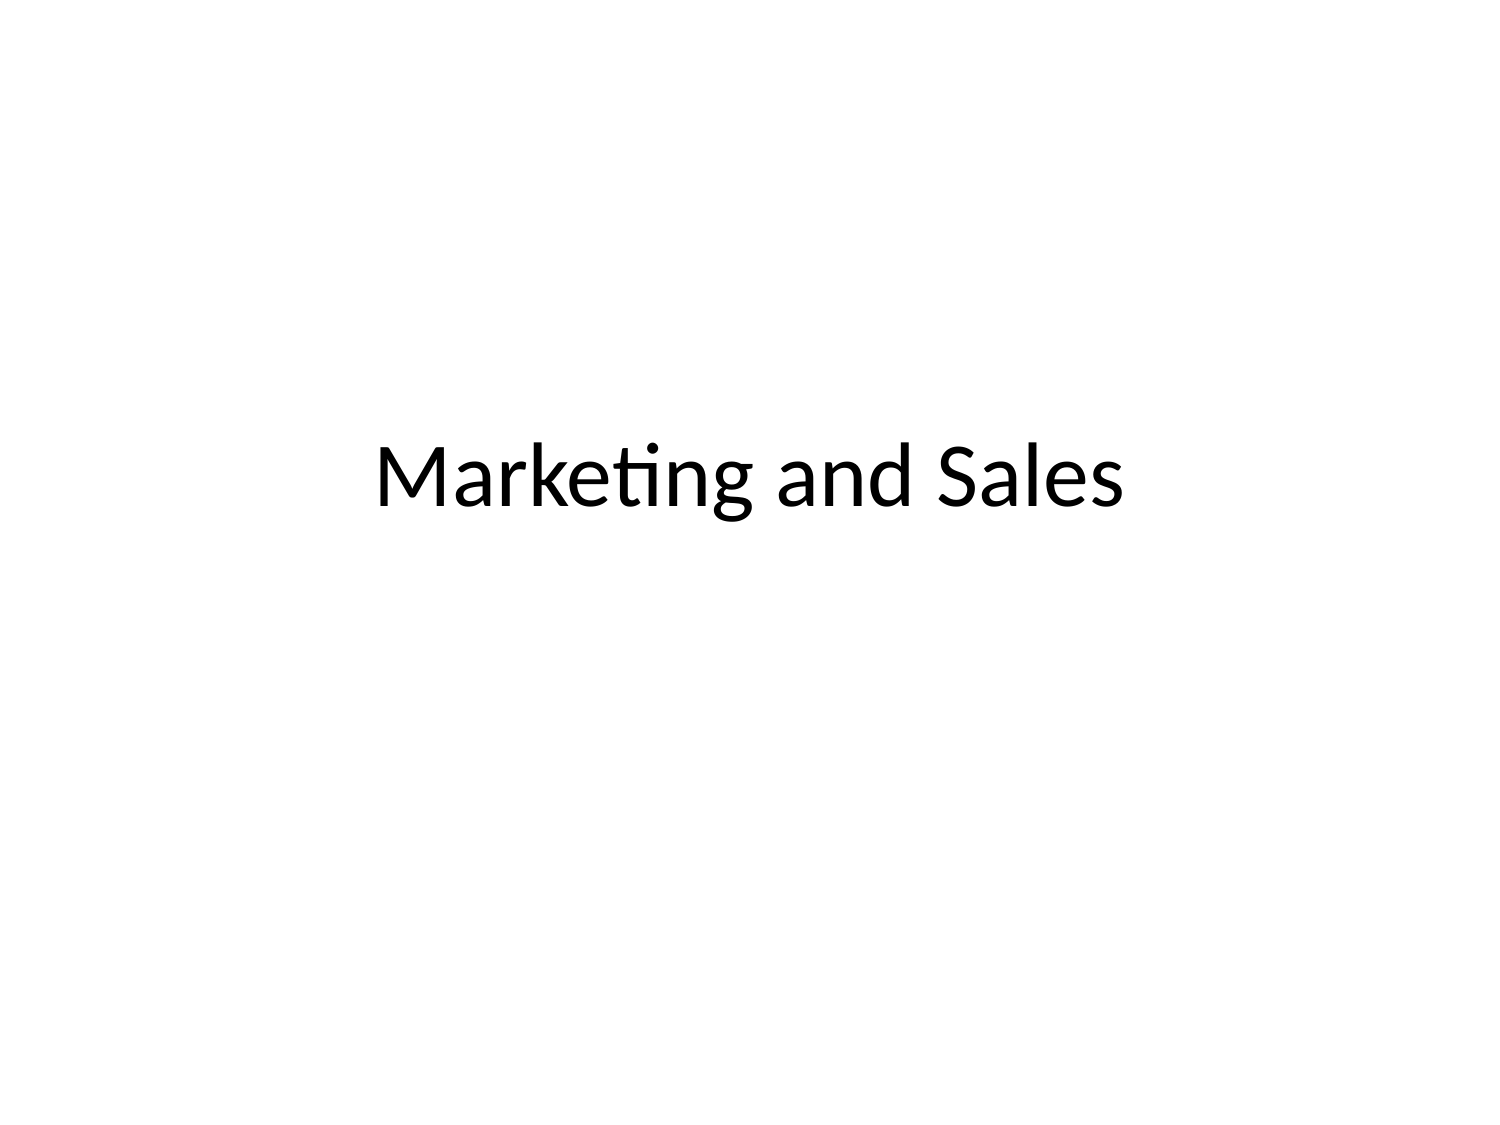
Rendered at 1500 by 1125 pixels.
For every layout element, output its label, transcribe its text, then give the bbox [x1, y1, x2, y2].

title Marketing and Sales [112, 349, 1388, 591]
